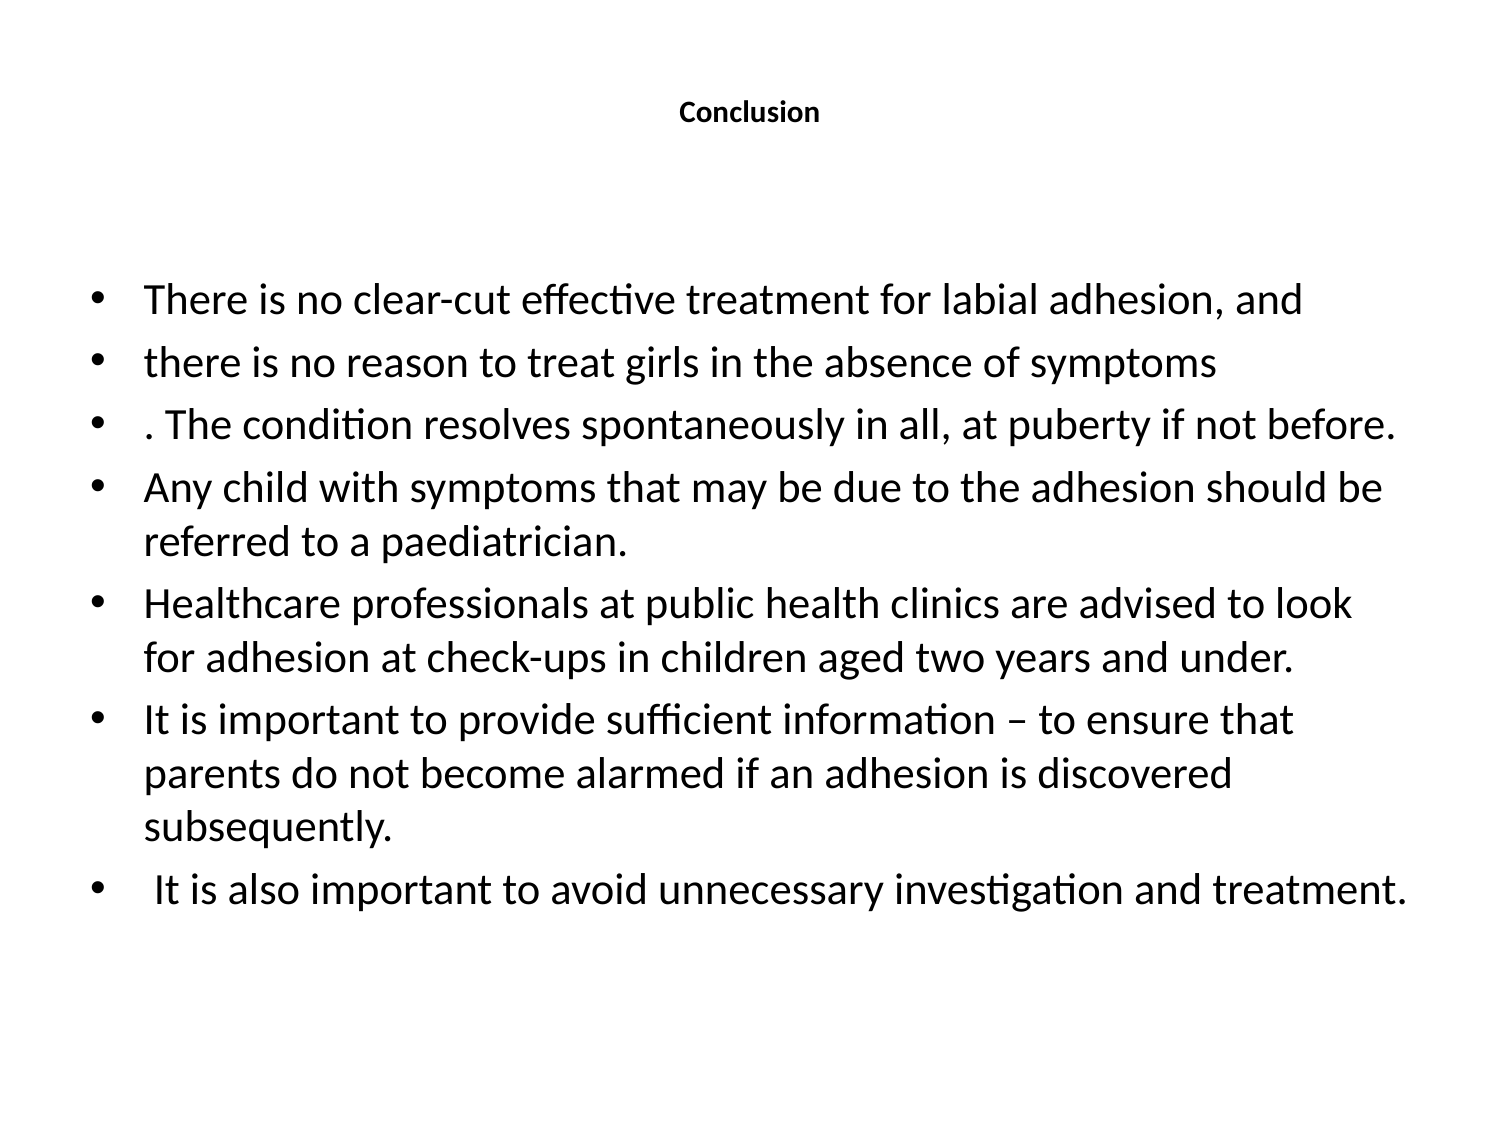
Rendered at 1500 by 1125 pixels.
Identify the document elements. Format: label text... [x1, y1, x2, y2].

list There is no clear-cut effective treatment for labial adhesion, and there is no reason to treat girls in the absence of symptoms . The condition resolves spontaneously in all, at puberty if not before. Any child with symptoms that may be due to the adhesion should be referred to a paediatrician. Healthcare professionals at public health clinics are advised to look for adhesion at check-ups in children aged two years and under. It is important to provide sufficient information – to ensure that parents do not become alarmed if an adhesion is discovered subsequently. It is also important to avoid unnecessary investigation and treatment. [75, 262, 1425, 1005]
title Conclusion [75, 45, 1425, 175]
